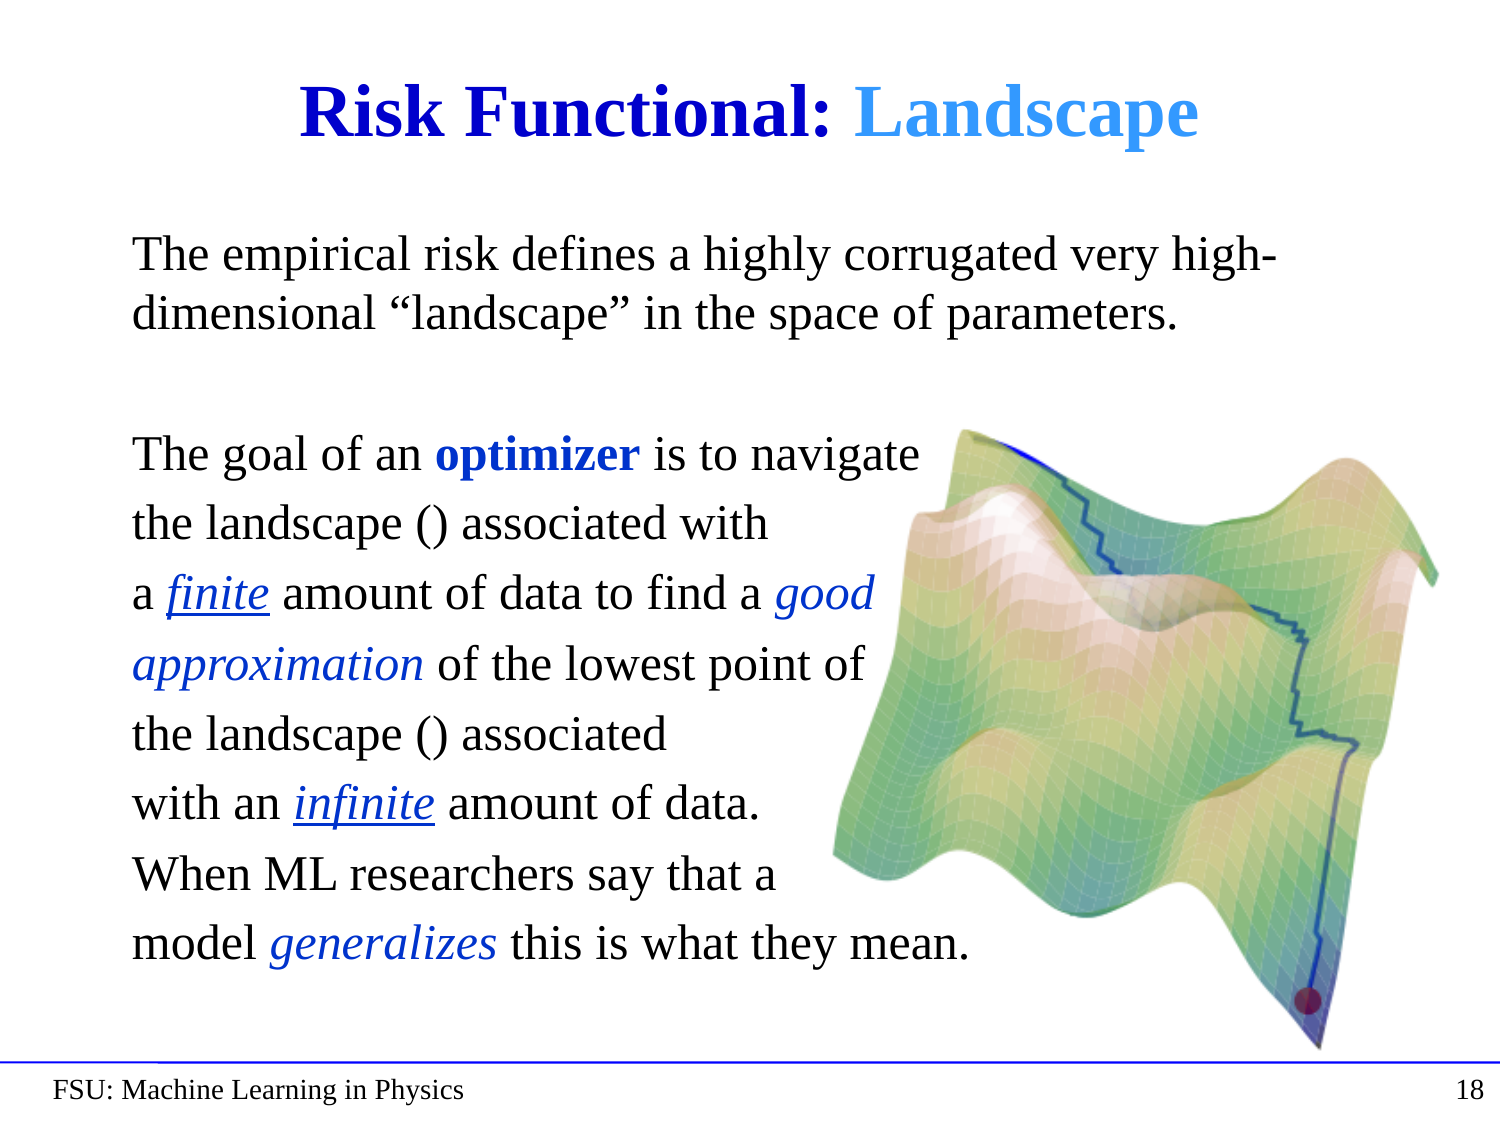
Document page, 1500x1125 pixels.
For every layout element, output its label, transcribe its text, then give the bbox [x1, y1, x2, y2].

picture [818, 412, 1451, 1057]
title Risk Functional: Landscape [112, 37, 1388, 176]
slide_number 18 [1362, 1062, 1500, 1125]
footer FSU: Machine Learning in Physics [37, 1062, 1351, 1125]
